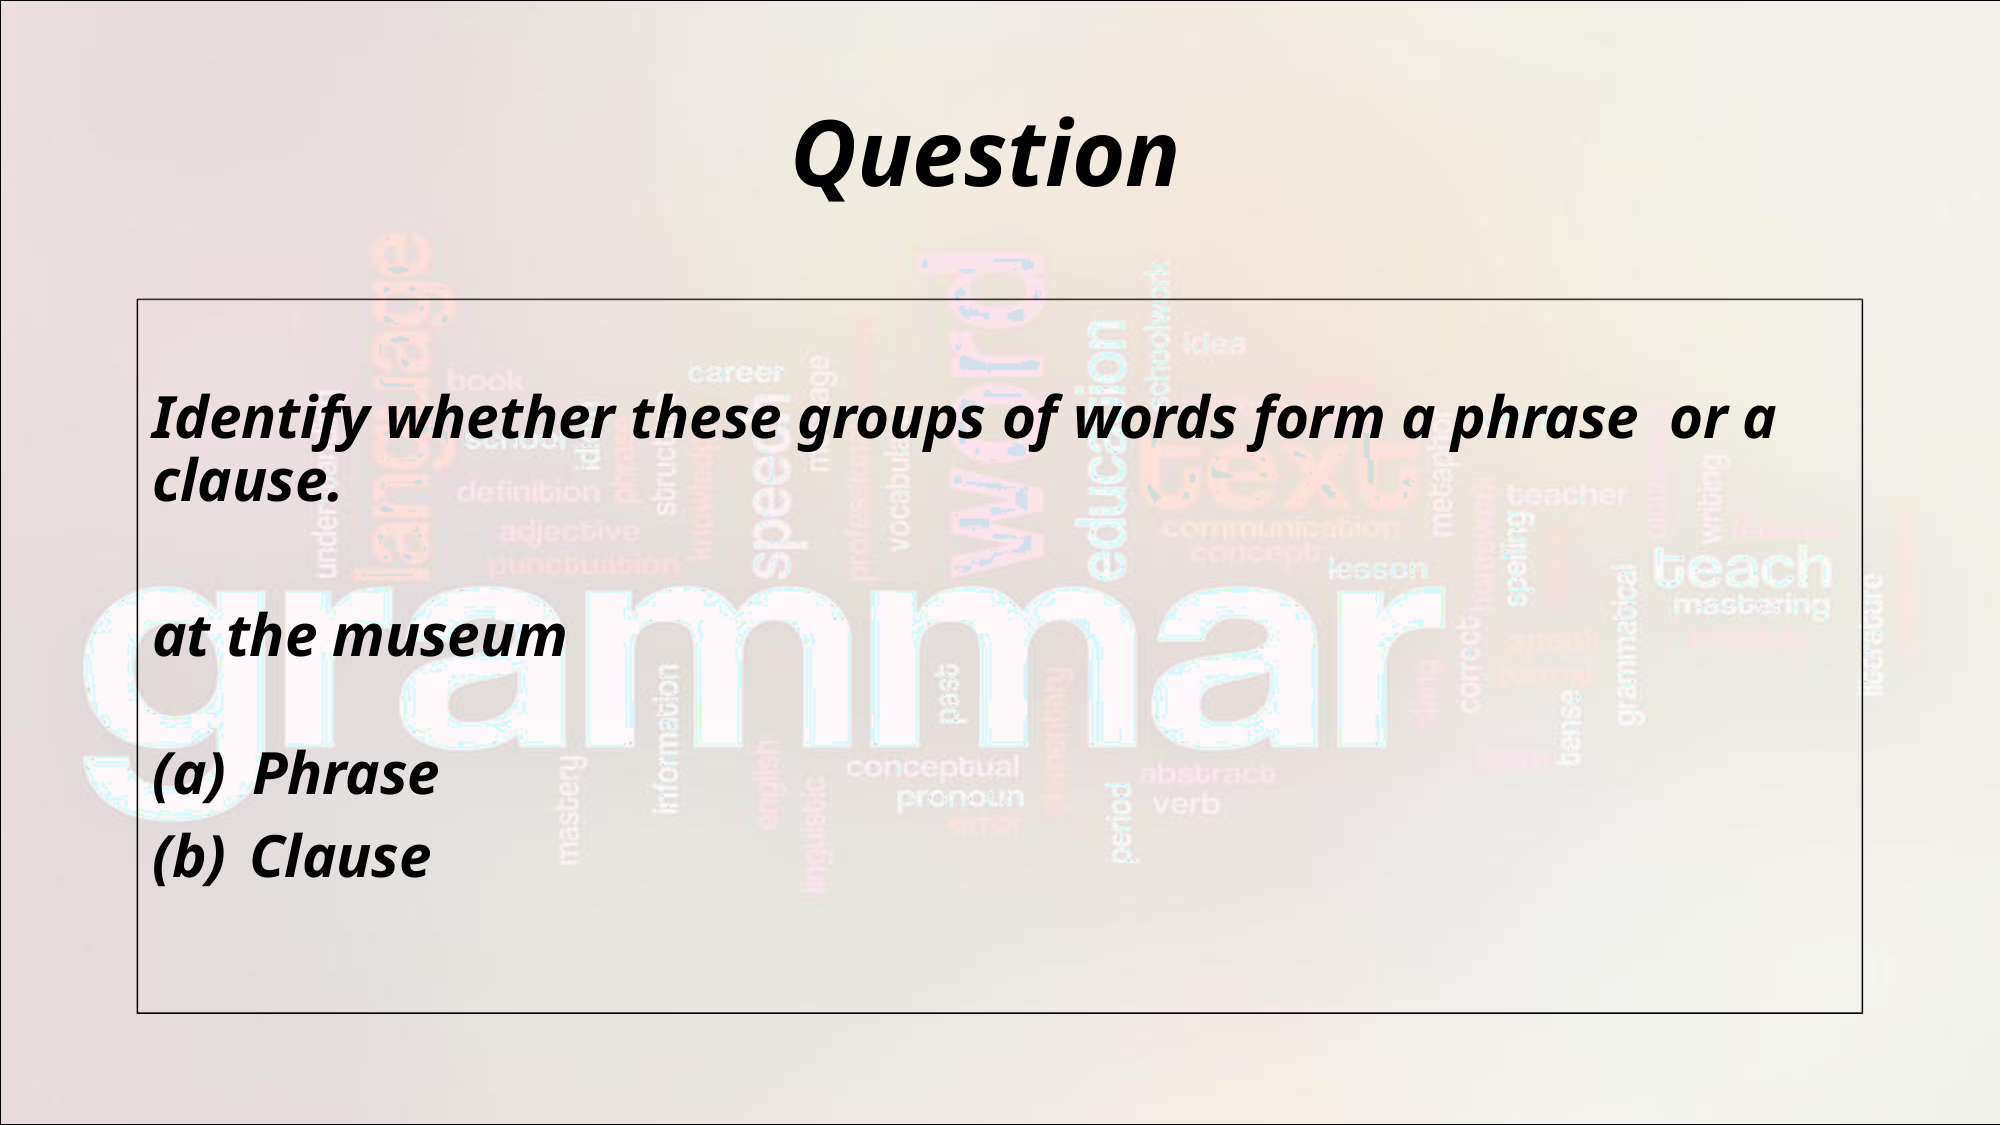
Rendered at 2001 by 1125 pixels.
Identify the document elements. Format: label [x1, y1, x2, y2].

text_box [0, 0, 2000, 1125]
